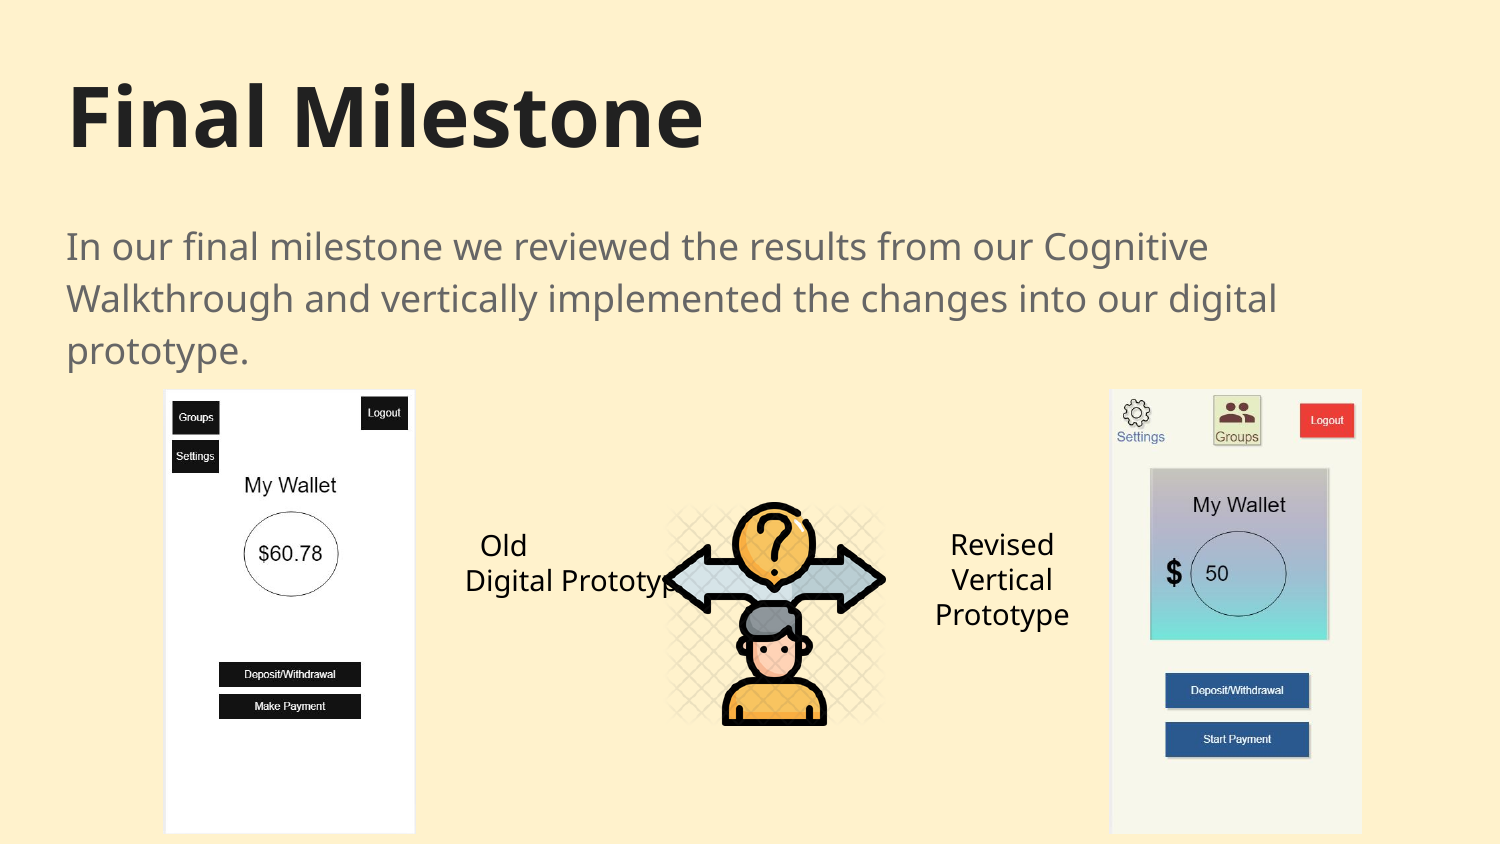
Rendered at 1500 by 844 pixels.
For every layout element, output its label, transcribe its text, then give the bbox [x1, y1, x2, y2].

picture [163, 388, 417, 835]
picture [1108, 388, 1362, 835]
list In our final milestone we reviewed the results from our Cognitive Walkthrough and vertically implemented the changes into our digital prototype. [51, 201, 1449, 750]
text_box Revised Vertical Prototype [899, 511, 1103, 647]
title Final Milestone [51, 48, 1449, 180]
text_box Old Digital Prototype [449, 512, 656, 613]
picture [662, 502, 886, 726]
